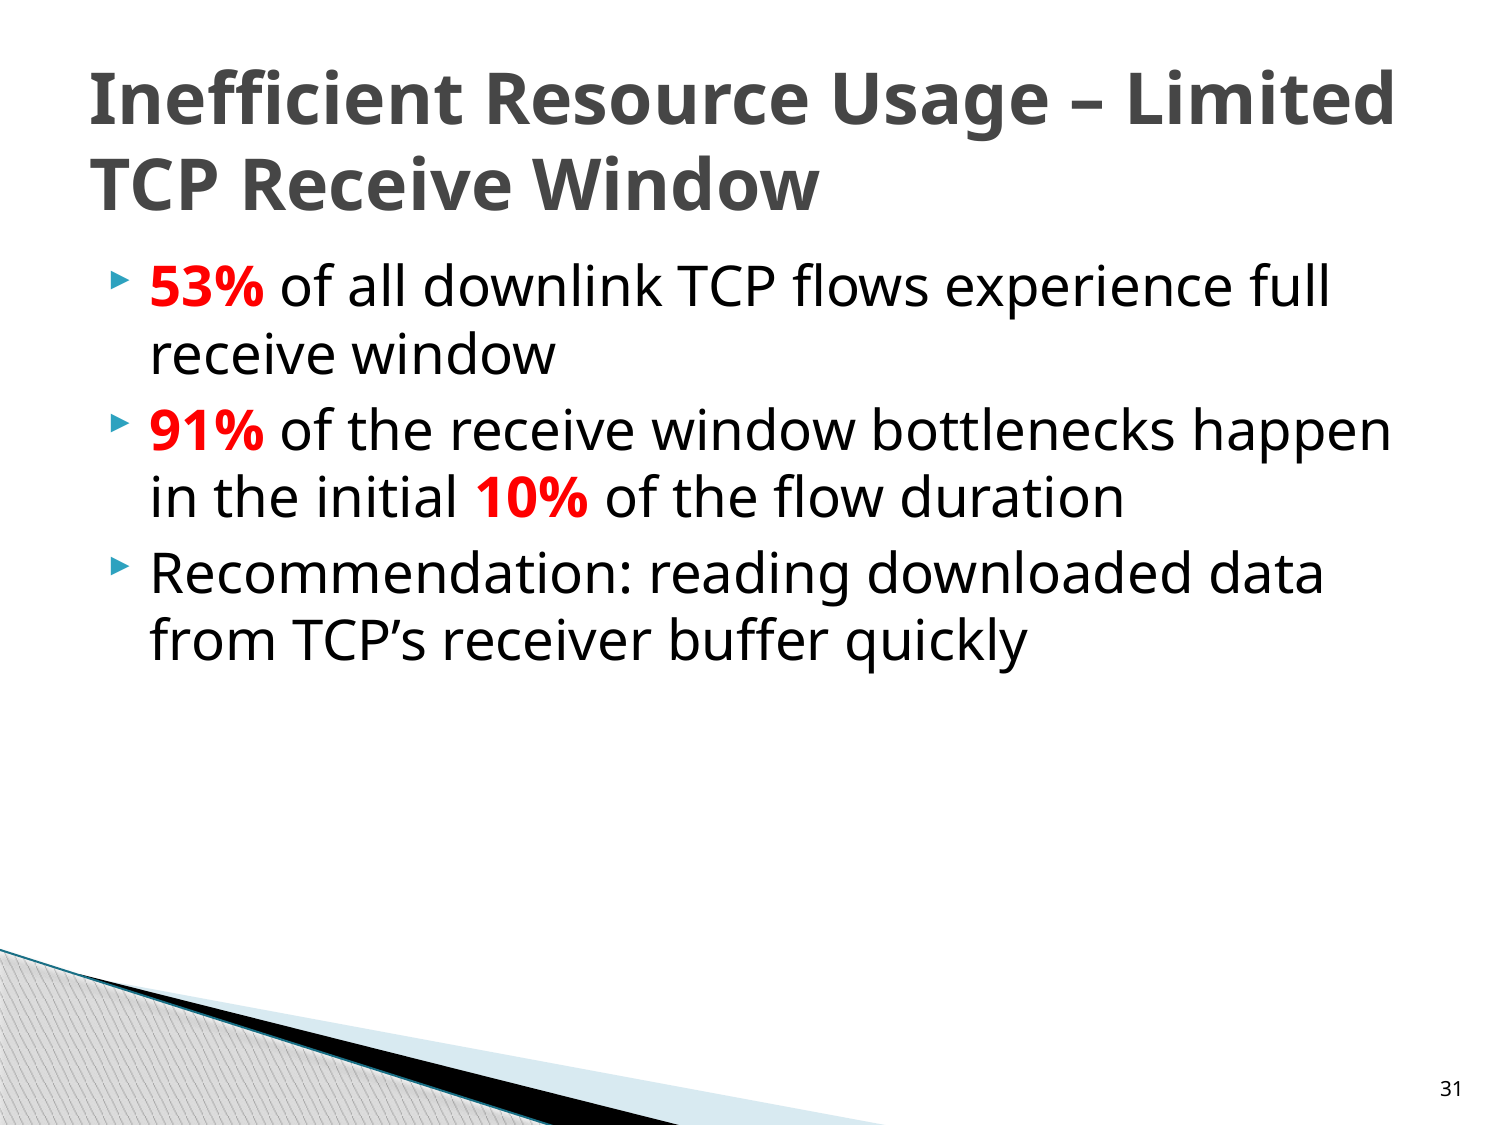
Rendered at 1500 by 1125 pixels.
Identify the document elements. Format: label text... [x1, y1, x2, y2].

list 53% of all downlink TCP flows experience full receive window 91% of the receive window bottlenecks happen in the initial 10% of the flow duration Recommendation: reading downloaded data from TCP’s receiver buffer quickly [75, 243, 1425, 986]
slide_number 31 [1418, 1051, 1479, 1112]
title Inefficient Resource Usage – Limited TCP Receive Window [75, 45, 1425, 233]
